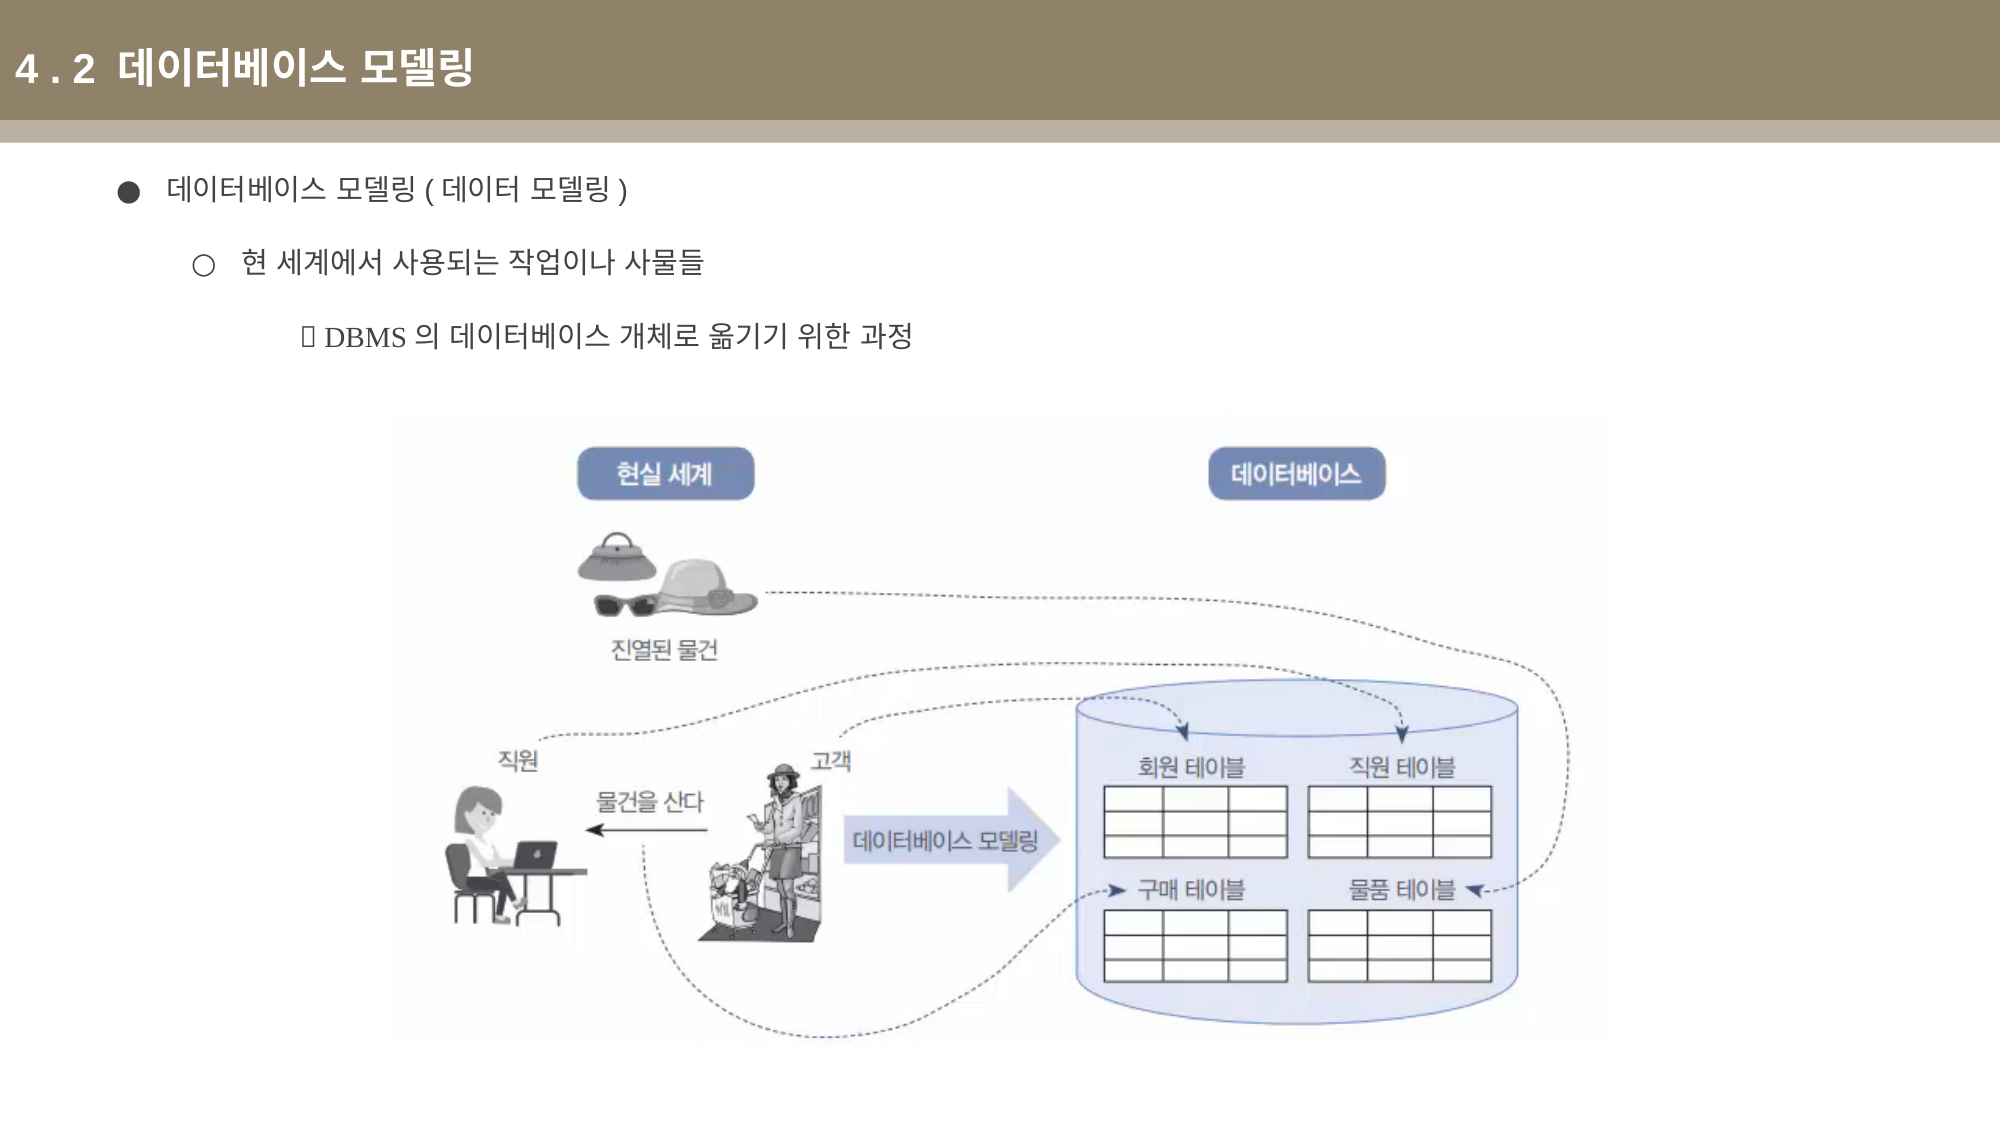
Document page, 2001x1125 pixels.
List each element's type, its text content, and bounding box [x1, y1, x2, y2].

picture [389, 412, 1611, 1046]
text_box 4 . 2 데이터베이스 모델링 [0, 27, 1864, 153]
list 데이터베이스 모델링(데이터 모델링) 현 세계에서 사용되는 작업이나 사물들  DBMS의 데이터베이스 개체로 옮기기 위한 과정 [76, 151, 1976, 1089]
